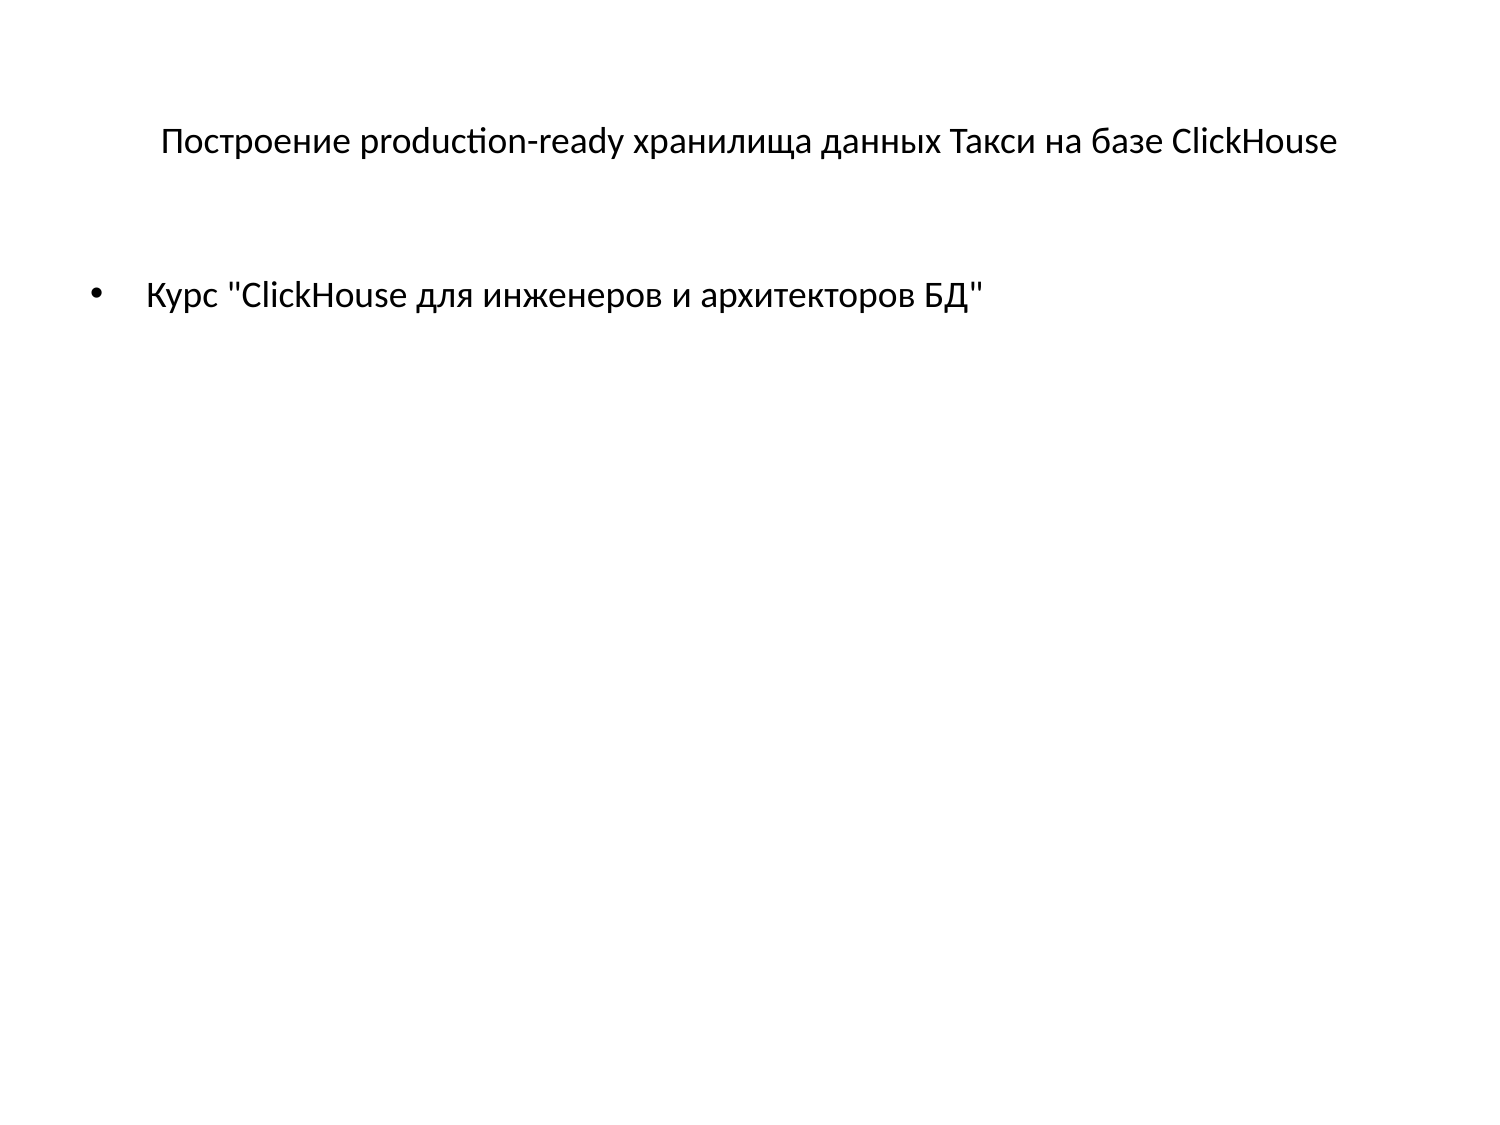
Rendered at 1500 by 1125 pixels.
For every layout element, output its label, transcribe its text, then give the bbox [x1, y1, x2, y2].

title Построение production-ready хранилища данных Такси на базе ClickHouse [75, 45, 1425, 233]
list Курс "ClickHouse для инженеров и архитекторов БД" [75, 262, 1425, 1005]
